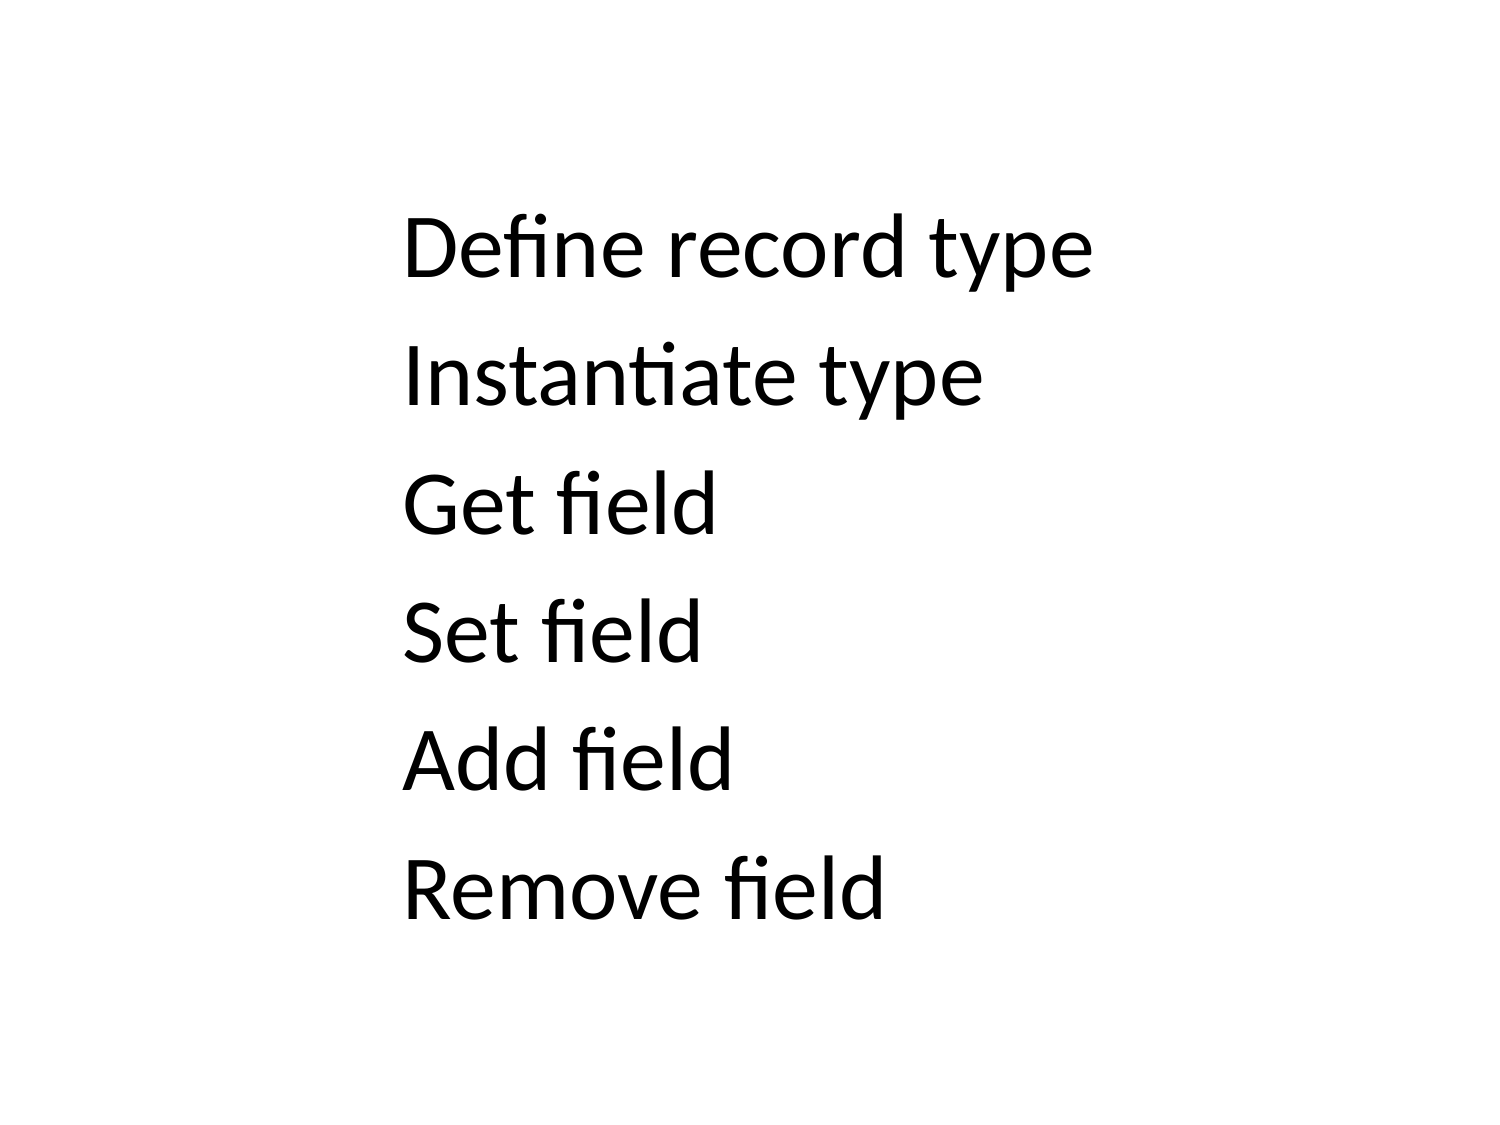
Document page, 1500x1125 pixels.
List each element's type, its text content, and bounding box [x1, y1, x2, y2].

list Define record type Instantiate type Get field Set field Add field Remove field [30, 43, 1468, 1080]
